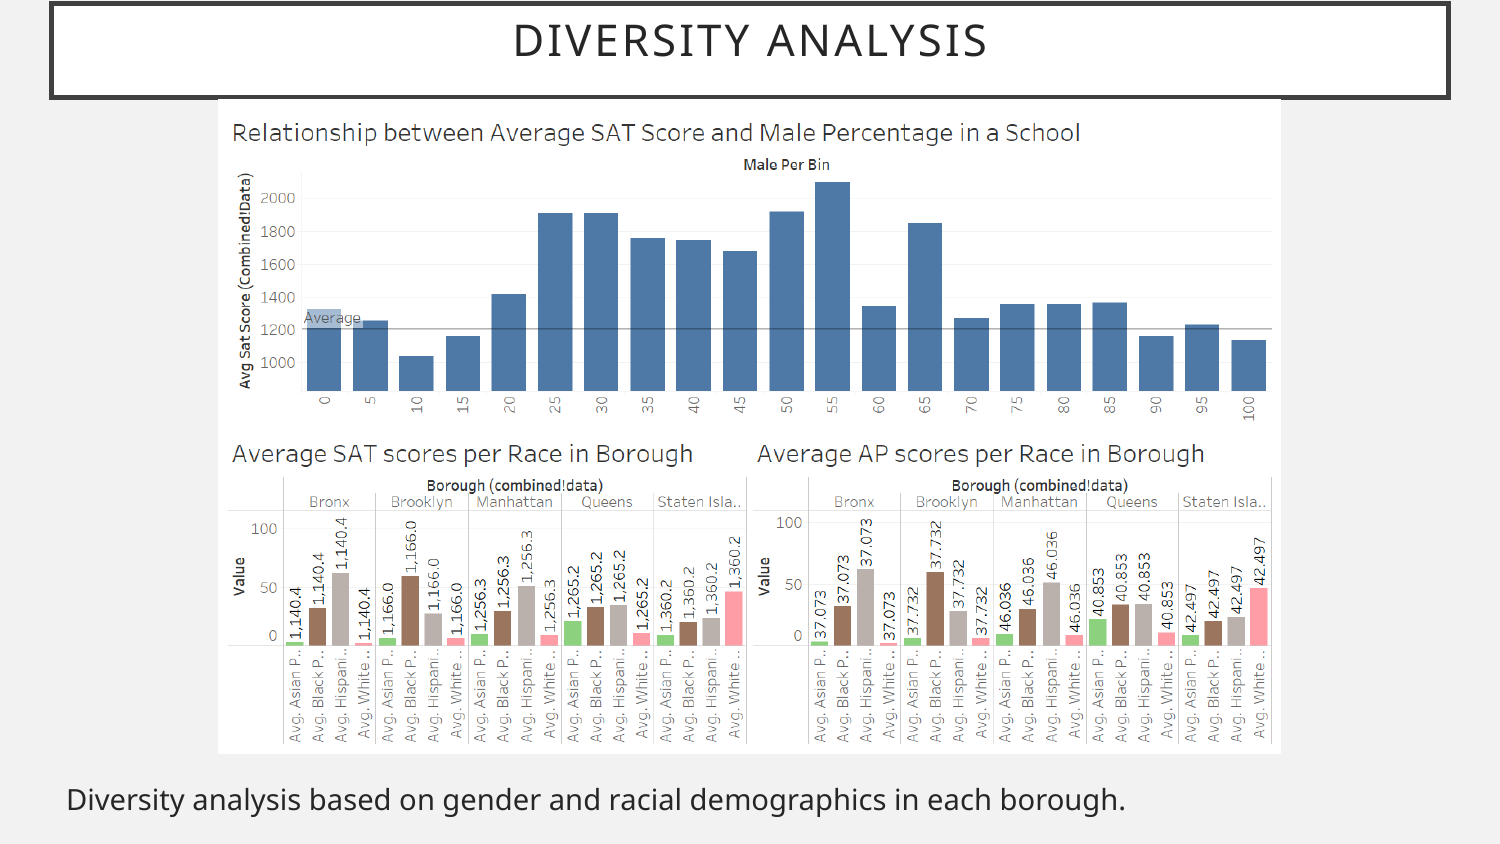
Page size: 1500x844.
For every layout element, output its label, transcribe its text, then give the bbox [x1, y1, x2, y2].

picture [218, 99, 1281, 755]
title DIVERSITY ANALYSIS [49, 1, 1451, 100]
list Diversity analysis based on gender and racial demographics in each borough. [51, 766, 1449, 829]
